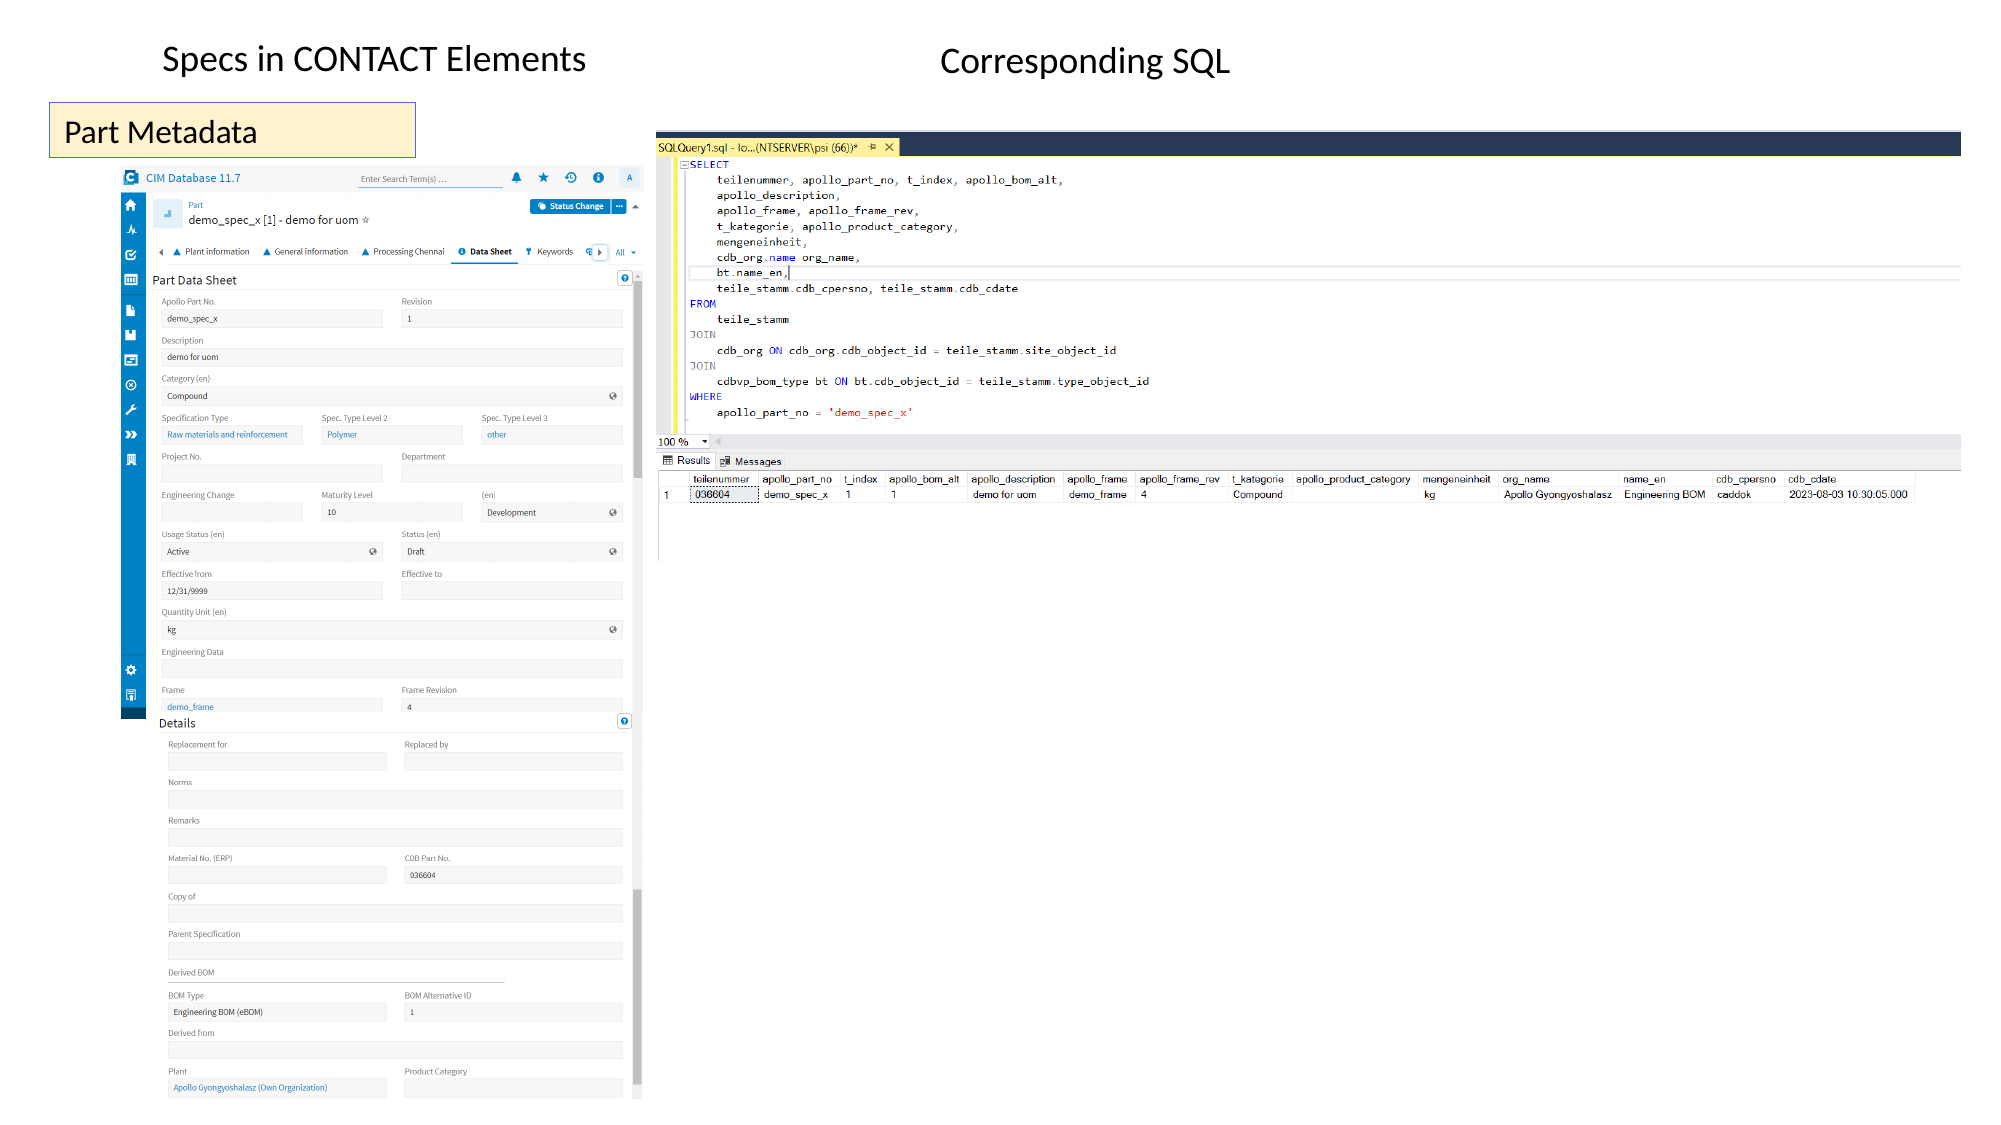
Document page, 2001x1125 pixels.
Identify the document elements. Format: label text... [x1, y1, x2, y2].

picture [121, 164, 644, 1099]
text_box Part Metadata [49, 102, 416, 158]
text_box Specs in CONTACT Elements [147, 26, 700, 87]
picture [656, 130, 1961, 561]
text_box Corresponding SQL [925, 28, 1478, 89]
